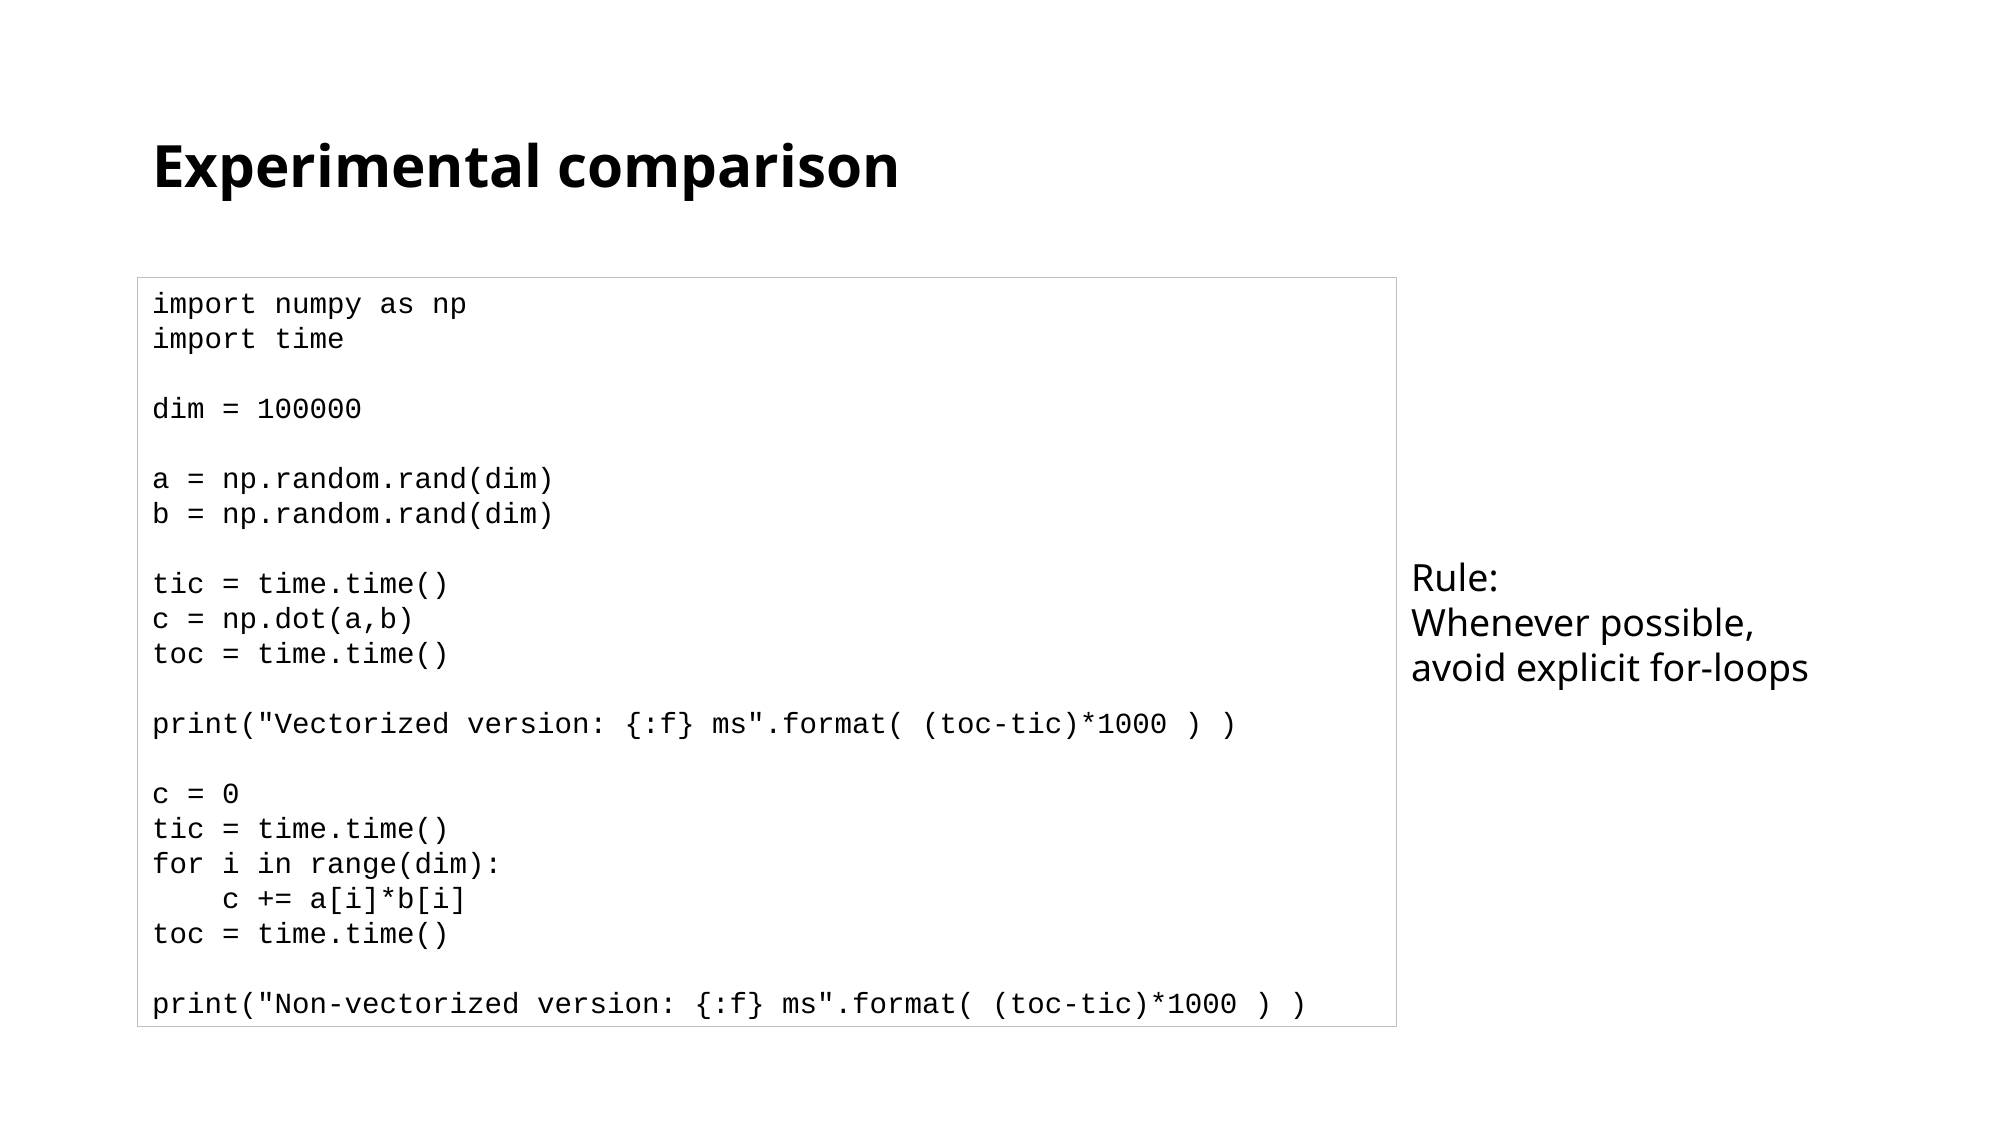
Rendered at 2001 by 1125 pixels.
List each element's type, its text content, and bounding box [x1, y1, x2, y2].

text_box import numpy as np import time dim = 100000 a = np.random.rand(dim) b = np.random.rand(dim) tic = time.time() c = np.dot(a,b) toc = time.time() print("Vectorized version: {:f} ms".format( (toc-tic)*1000 ) ) c = 0 tic = time.time() for i in range(dim): c += a[i]*b[i] toc = time.time() print("Non-vectorized version: {:f} ms".format( (toc-tic)*1000 ) ) [137, 277, 1397, 1027]
title Experimental comparison [137, 59, 1863, 278]
text_box Rule: Whenever possible, avoid explicit for-loops [1396, 547, 1953, 697]
